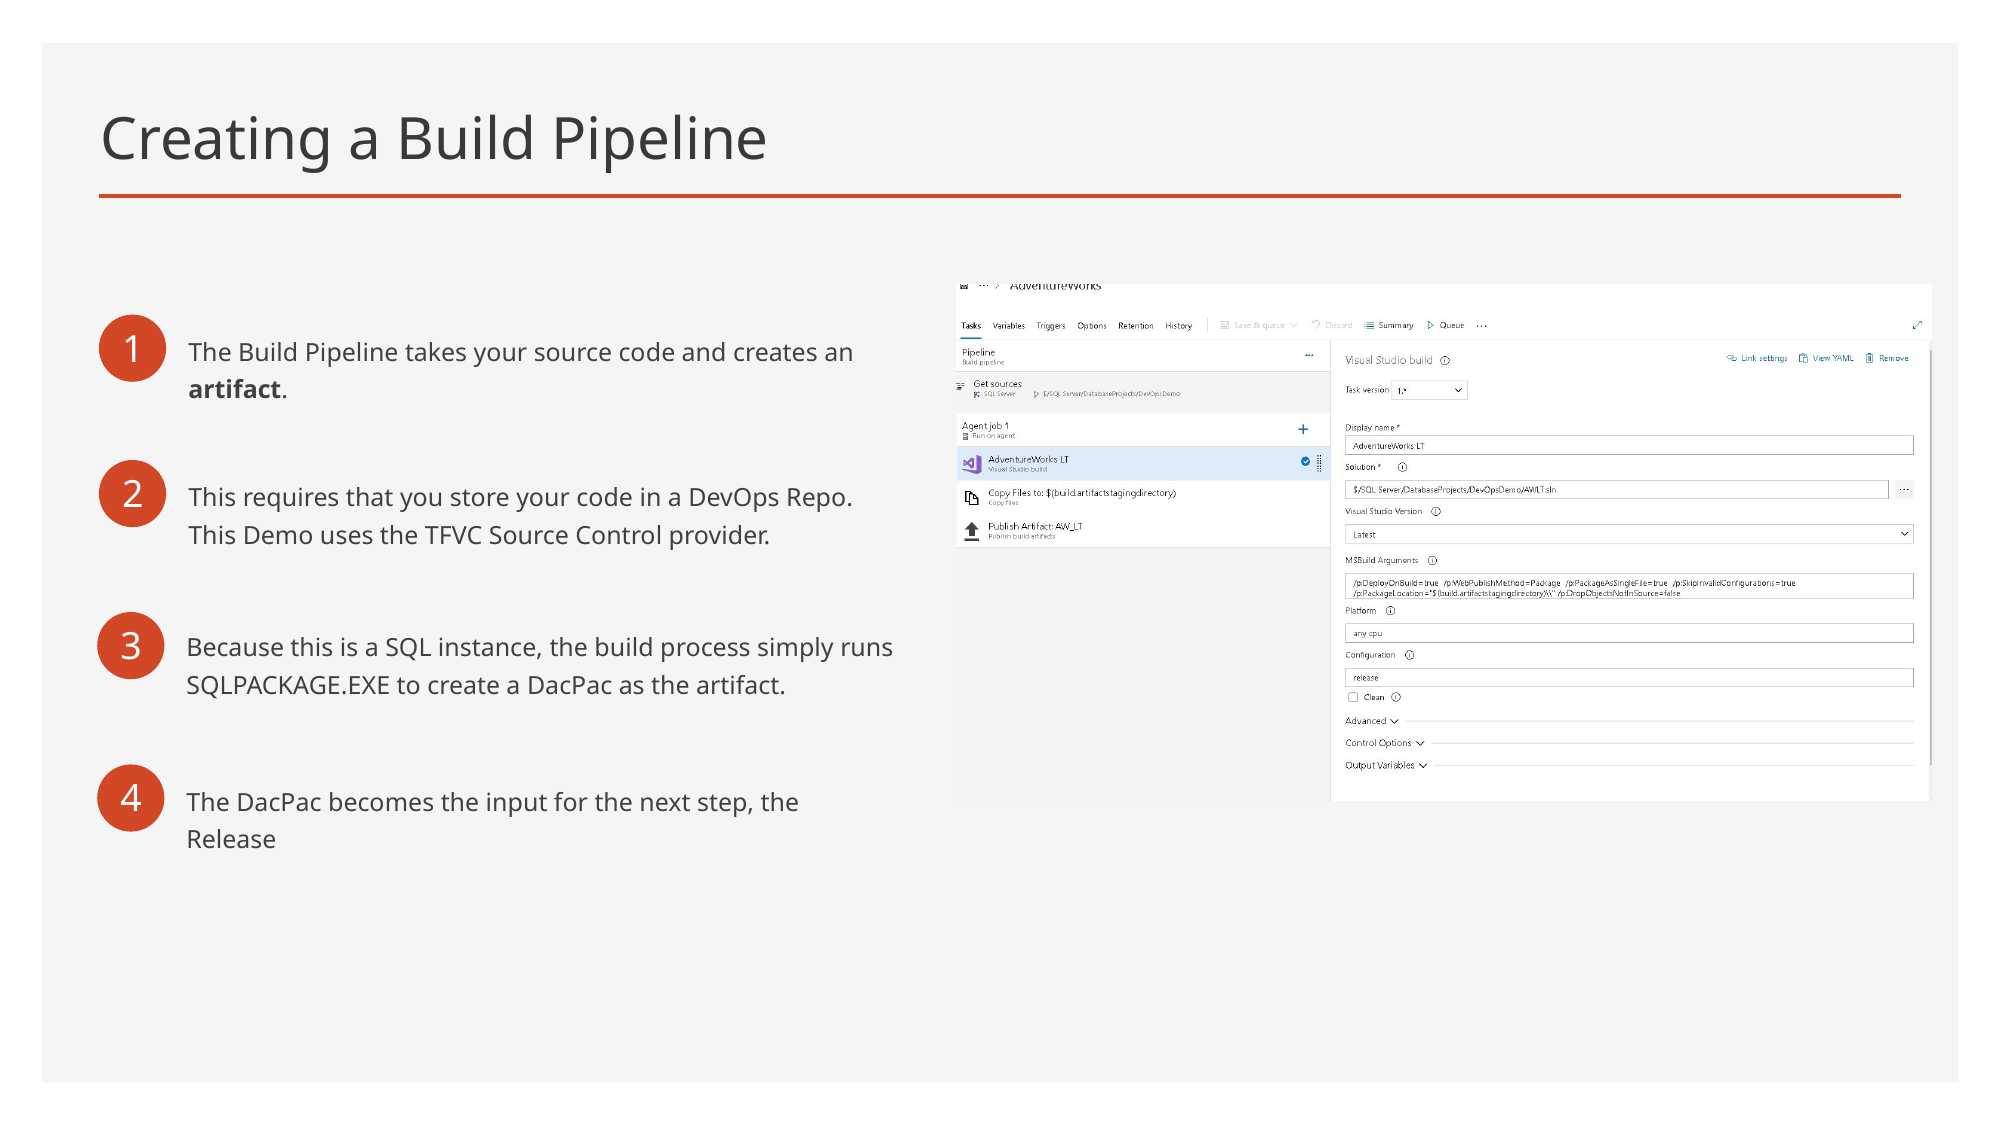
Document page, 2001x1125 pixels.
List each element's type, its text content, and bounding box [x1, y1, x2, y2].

picture [955, 284, 1932, 801]
text_box This requires that you store your code in a DevOps Repo. This Demo uses the TFVC Source Control provider. [173, 466, 913, 642]
text_box Because this is a SQL instance, the build process simply runs SQLPACKAGE.EXE to create a DacPac as the artifact. [171, 616, 911, 742]
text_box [85, 611, 177, 680]
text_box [87, 459, 179, 528]
text_box The DacPac becomes the input for the next step, the Release [171, 771, 911, 864]
title Creating a Build Pipeline [85, 73, 1214, 179]
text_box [85, 764, 177, 832]
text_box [87, 314, 179, 382]
text_box The Build Pipeline takes your source code and creates an artifact. [173, 321, 926, 419]
